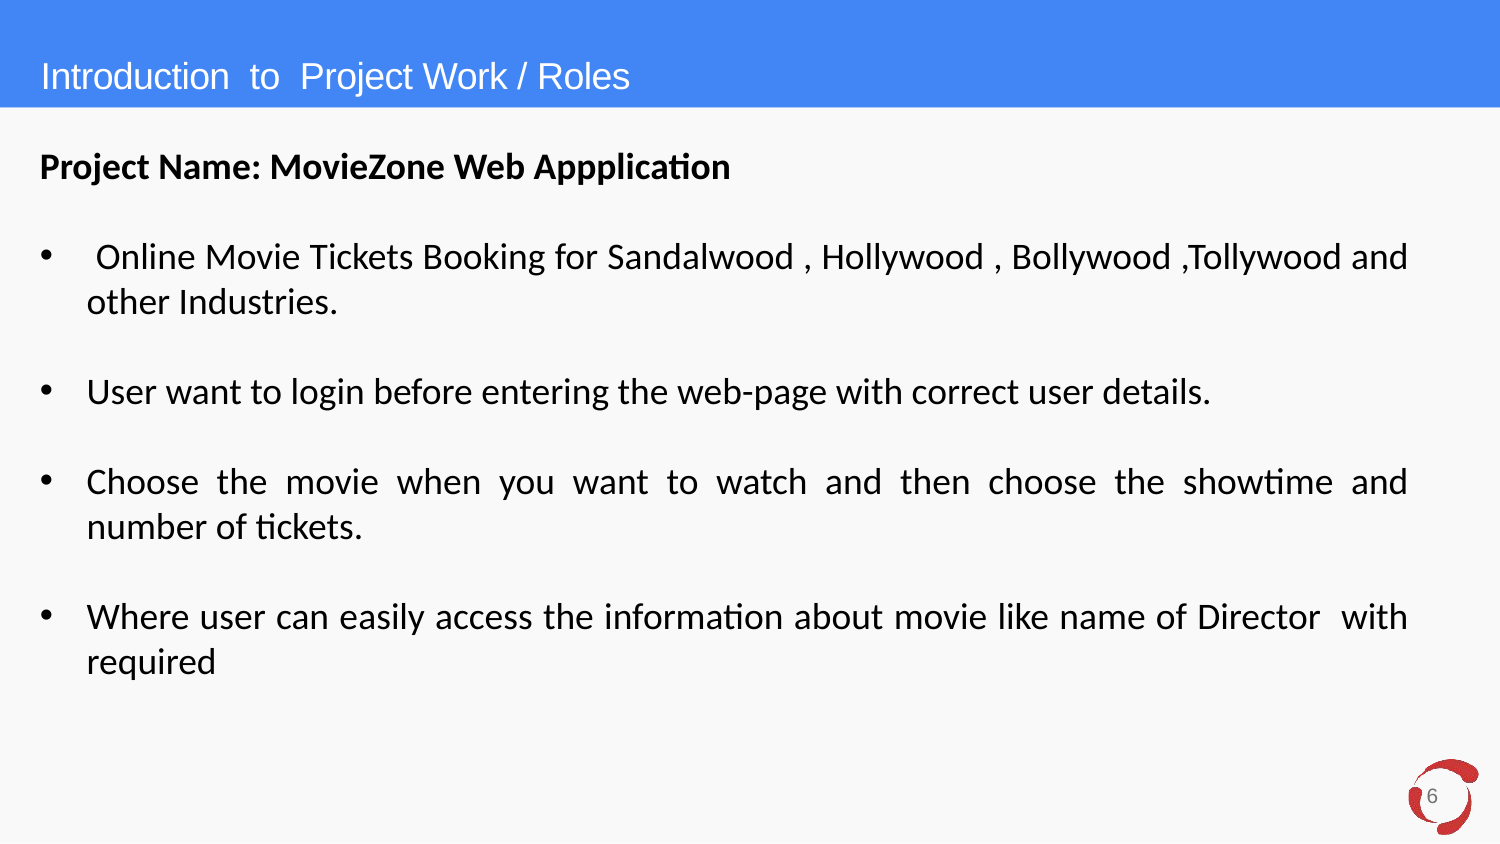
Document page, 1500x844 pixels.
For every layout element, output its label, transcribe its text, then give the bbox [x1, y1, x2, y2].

slide_number 6 [1424, 783, 1479, 818]
text_box Project Name: MovieZone Web Appplication Online Movie Tickets Booking for Sandalwood , Hollywood , Bollywood ,Tollywood and other Industries. User want to login before entering the web-page with correct user details. Choose the movie when you want to watch and then choose the showtime and number of tickets. Where user can easily access the information about movie like name of Director with required [24, 134, 1425, 689]
picture [1408, 759, 1480, 835]
text_box Introduction to Project Work / Roles [28, 49, 750, 97]
